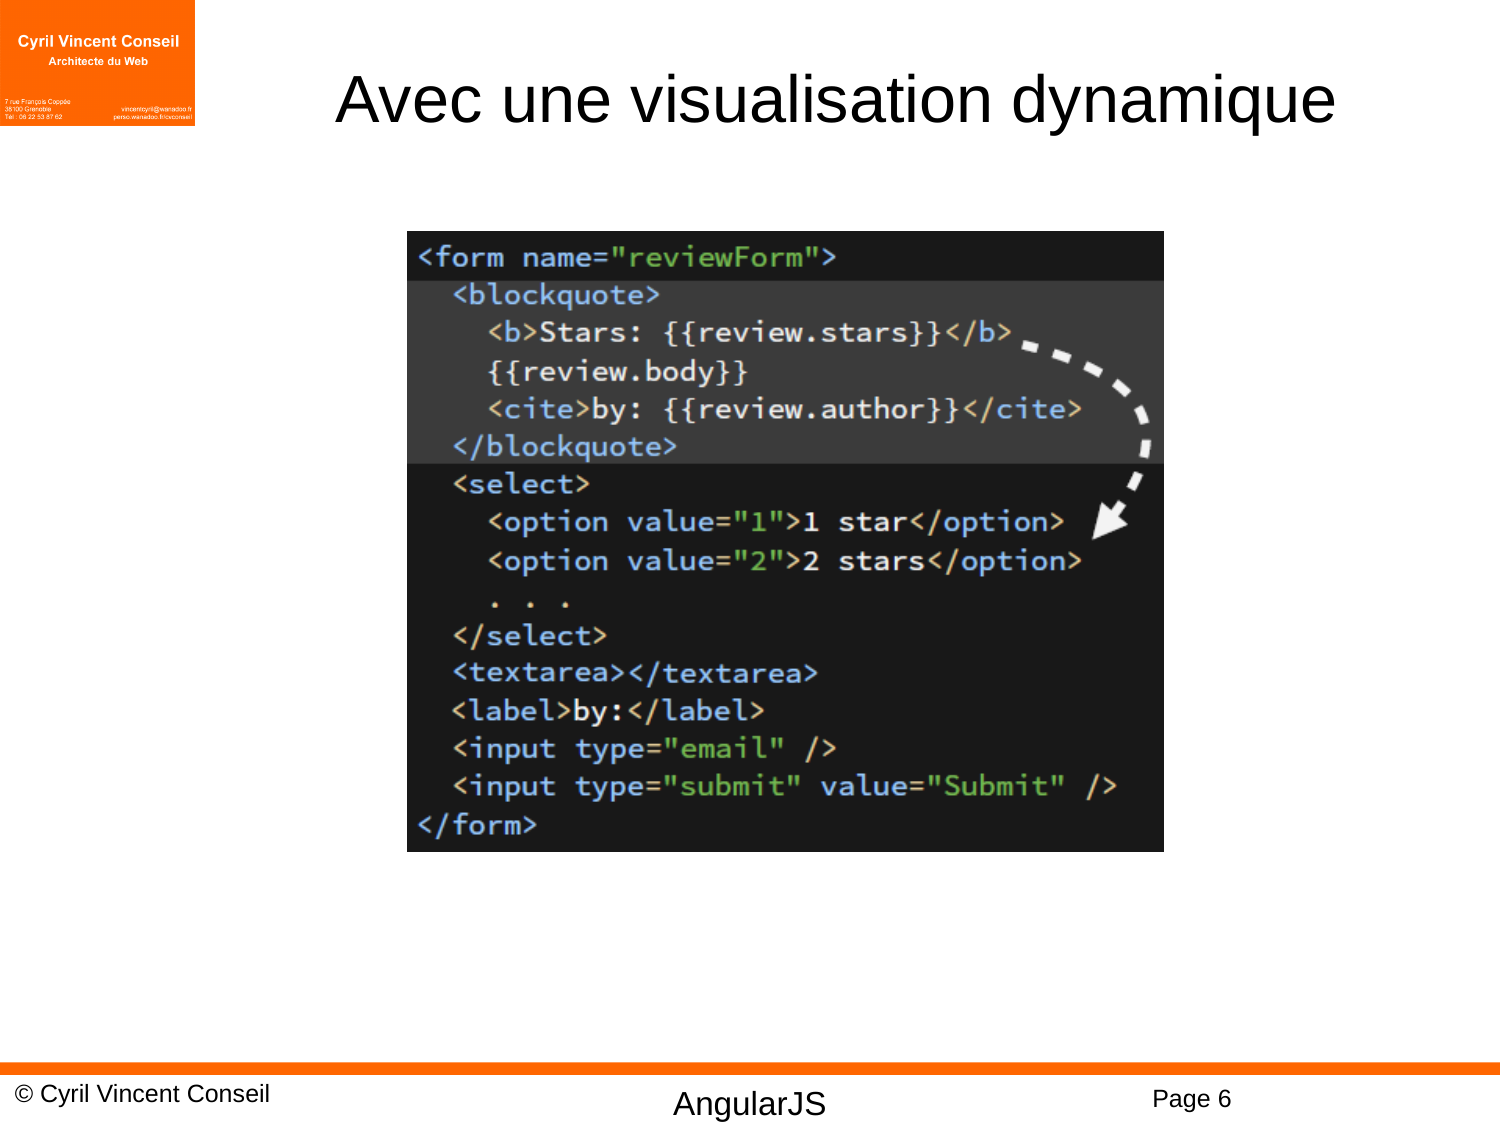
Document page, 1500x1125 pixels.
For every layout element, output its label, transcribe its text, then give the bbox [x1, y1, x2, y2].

picture [0, 0, 195, 126]
title Avec une visualisation dynamique [194, 2, 1480, 190]
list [407, 231, 1164, 853]
